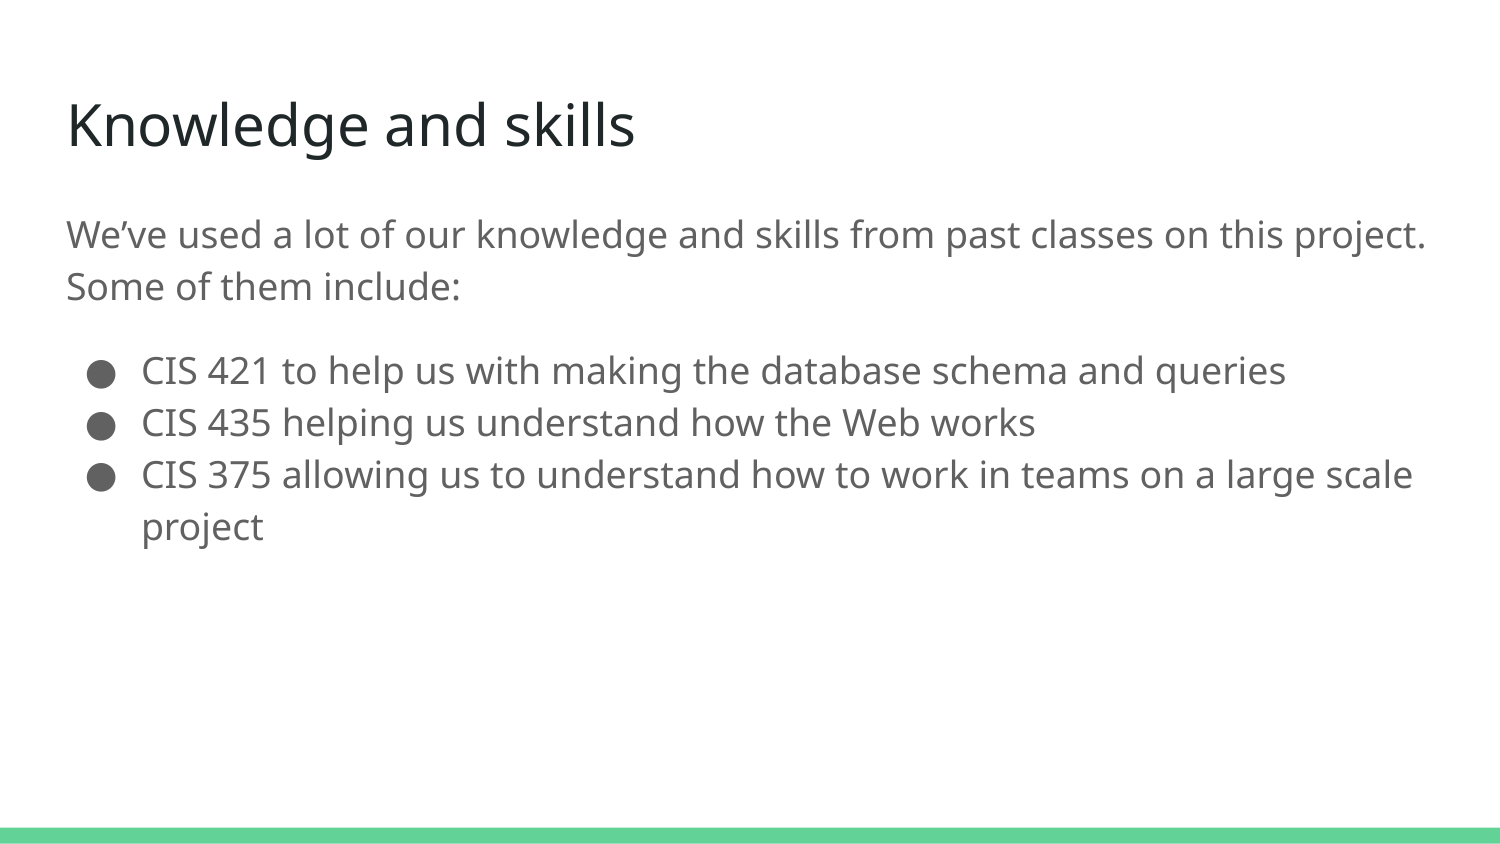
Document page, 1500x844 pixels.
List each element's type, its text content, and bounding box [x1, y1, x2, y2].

title Knowledge and skills [51, 72, 1449, 167]
list We’ve used a lot of our knowledge and skills from past classes on this project. Some of them include: CIS 421 to help us with making the database schema and queries CIS 435 helping us understand how the Web works CIS 375 allowing us to understand how to work in teams on a large scale project [51, 189, 1449, 750]
